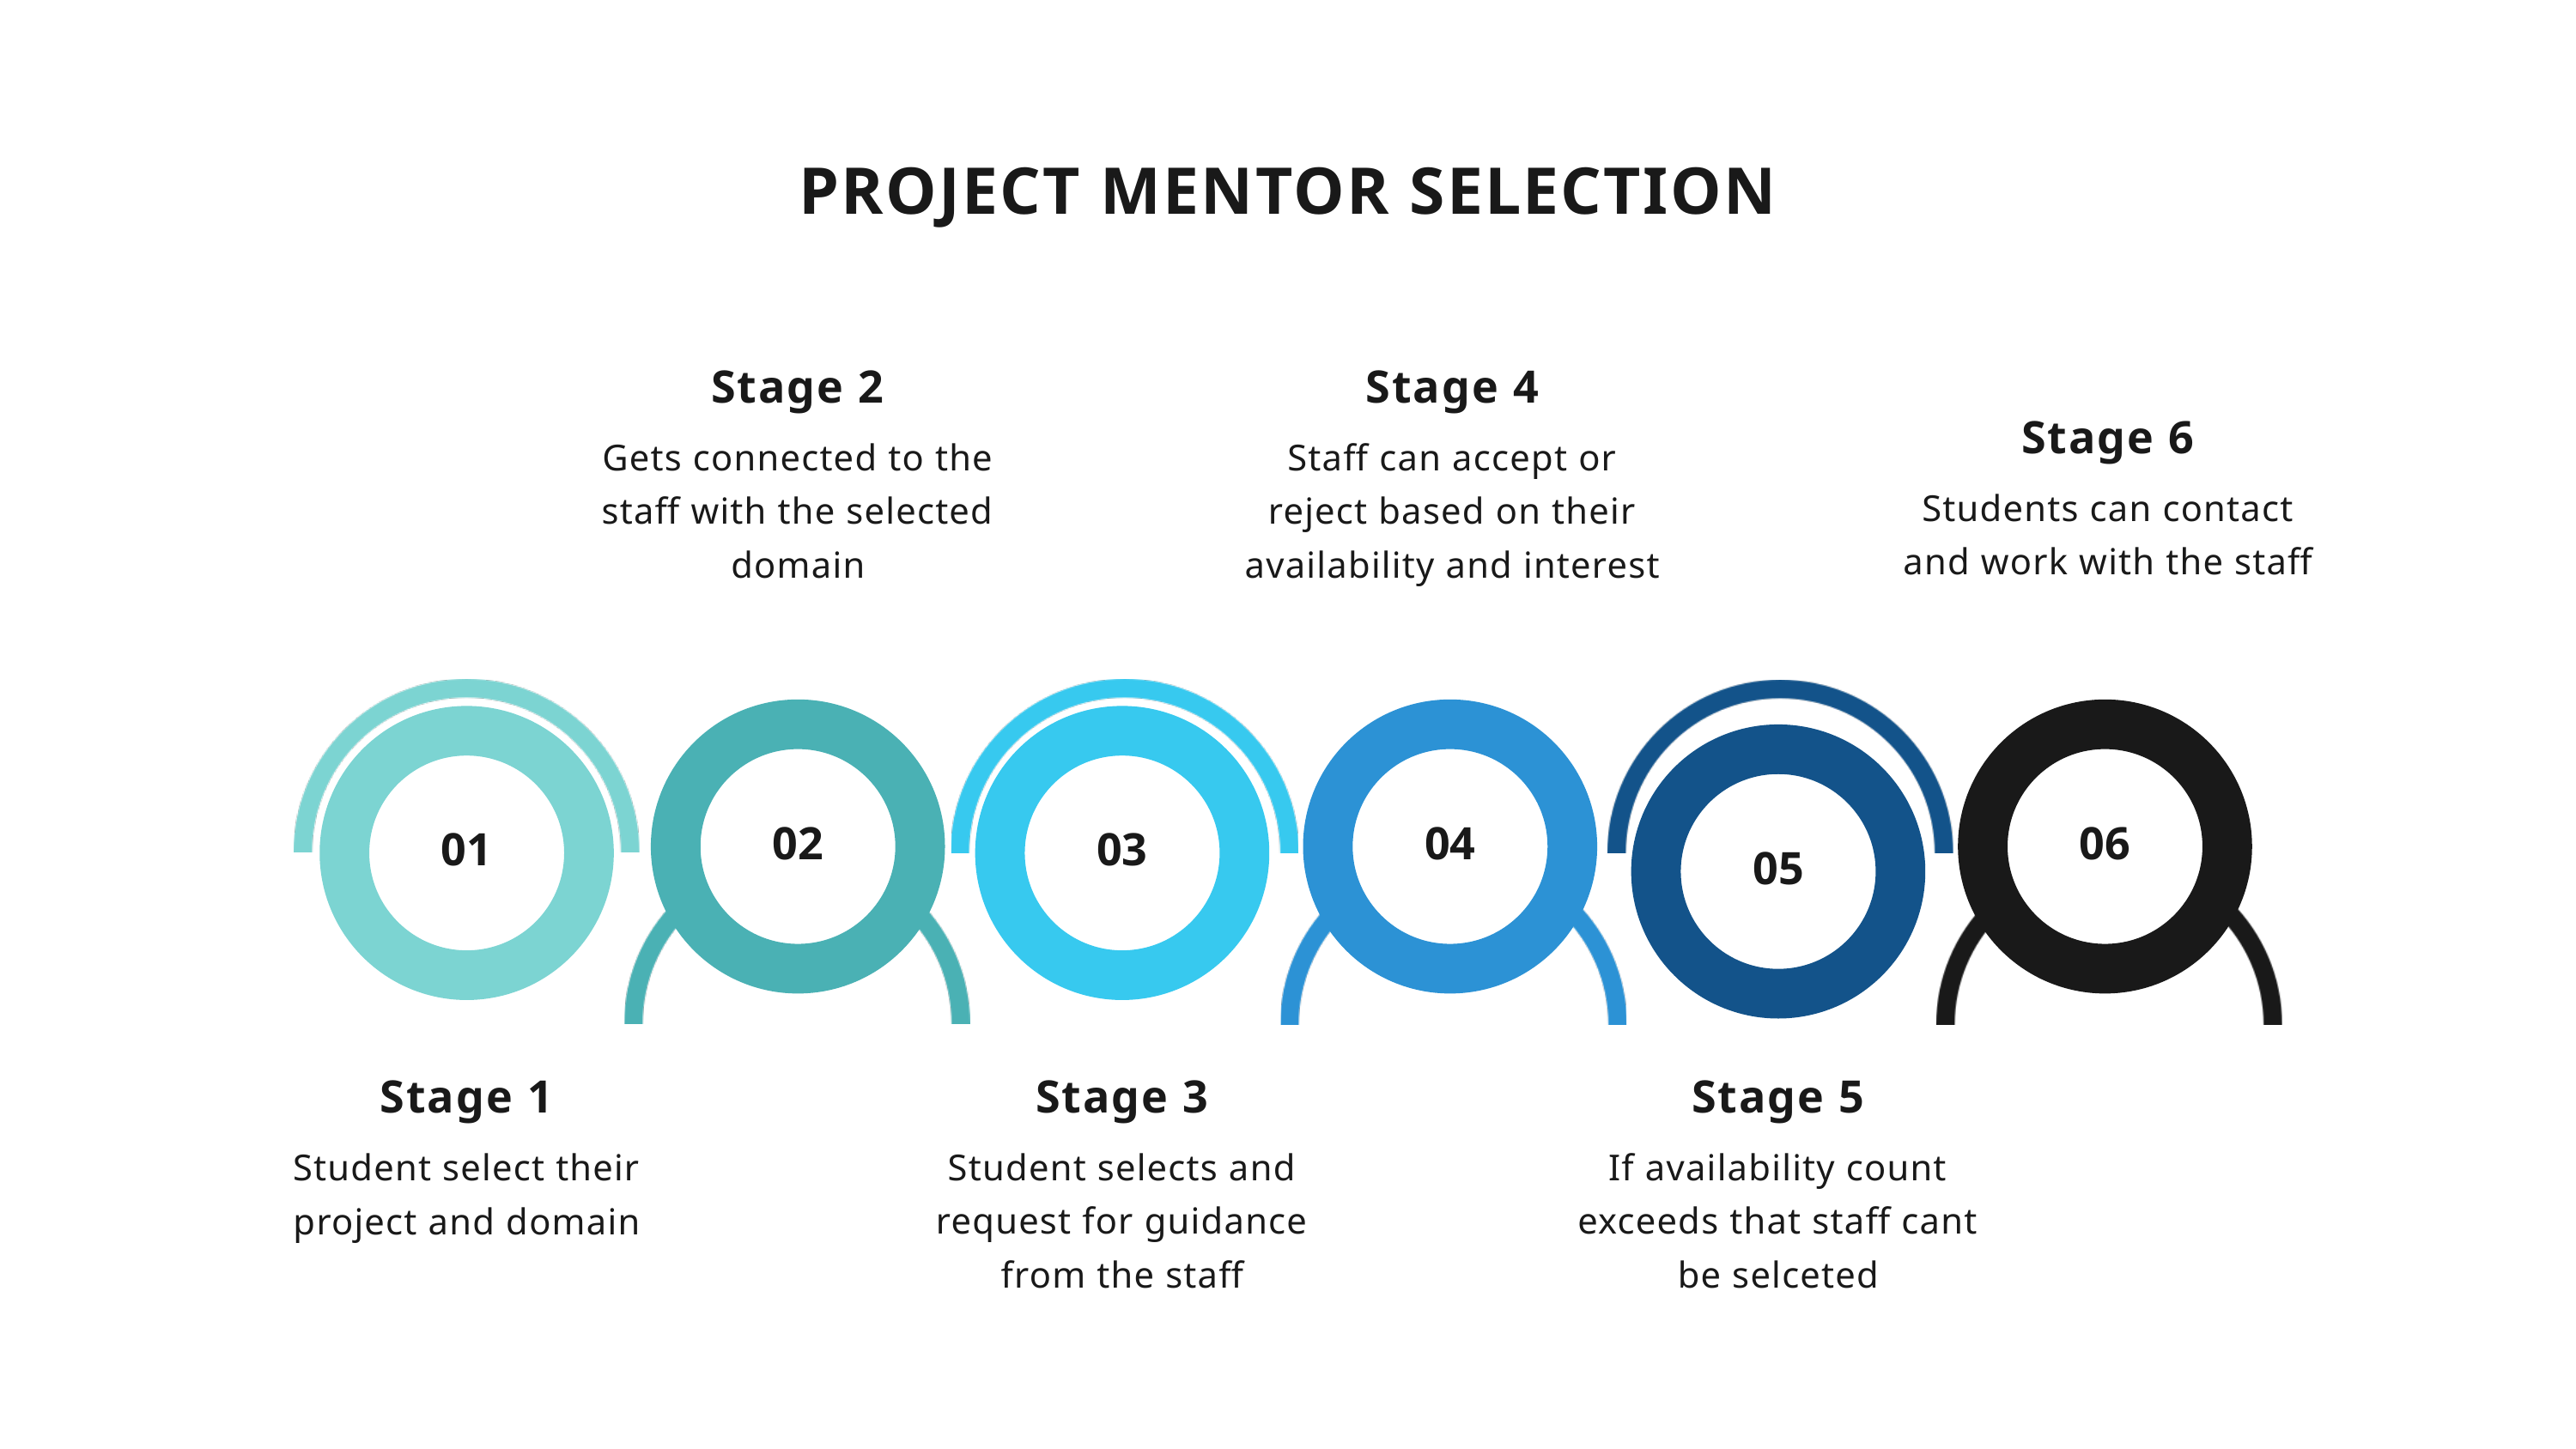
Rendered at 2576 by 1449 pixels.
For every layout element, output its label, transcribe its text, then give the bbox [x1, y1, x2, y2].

text_box [1280, 852, 1627, 1025]
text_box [250, 1064, 683, 1239]
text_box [1892, 404, 2324, 579]
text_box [1656, 749, 1901, 994]
text_box PROJECT MENTOR SELECTION [516, 142, 2060, 227]
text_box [1982, 724, 2228, 969]
text_box [294, 679, 640, 852]
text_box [999, 731, 1245, 976]
text_box [1607, 680, 1953, 853]
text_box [581, 354, 1014, 582]
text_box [1561, 1064, 1996, 1292]
text_box [951, 679, 1298, 853]
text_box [343, 731, 590, 976]
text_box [675, 724, 920, 969]
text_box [903, 1064, 1341, 1292]
text_box [1936, 852, 2282, 1025]
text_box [1327, 724, 1573, 969]
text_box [1242, 354, 1663, 582]
text_box [624, 851, 970, 1024]
